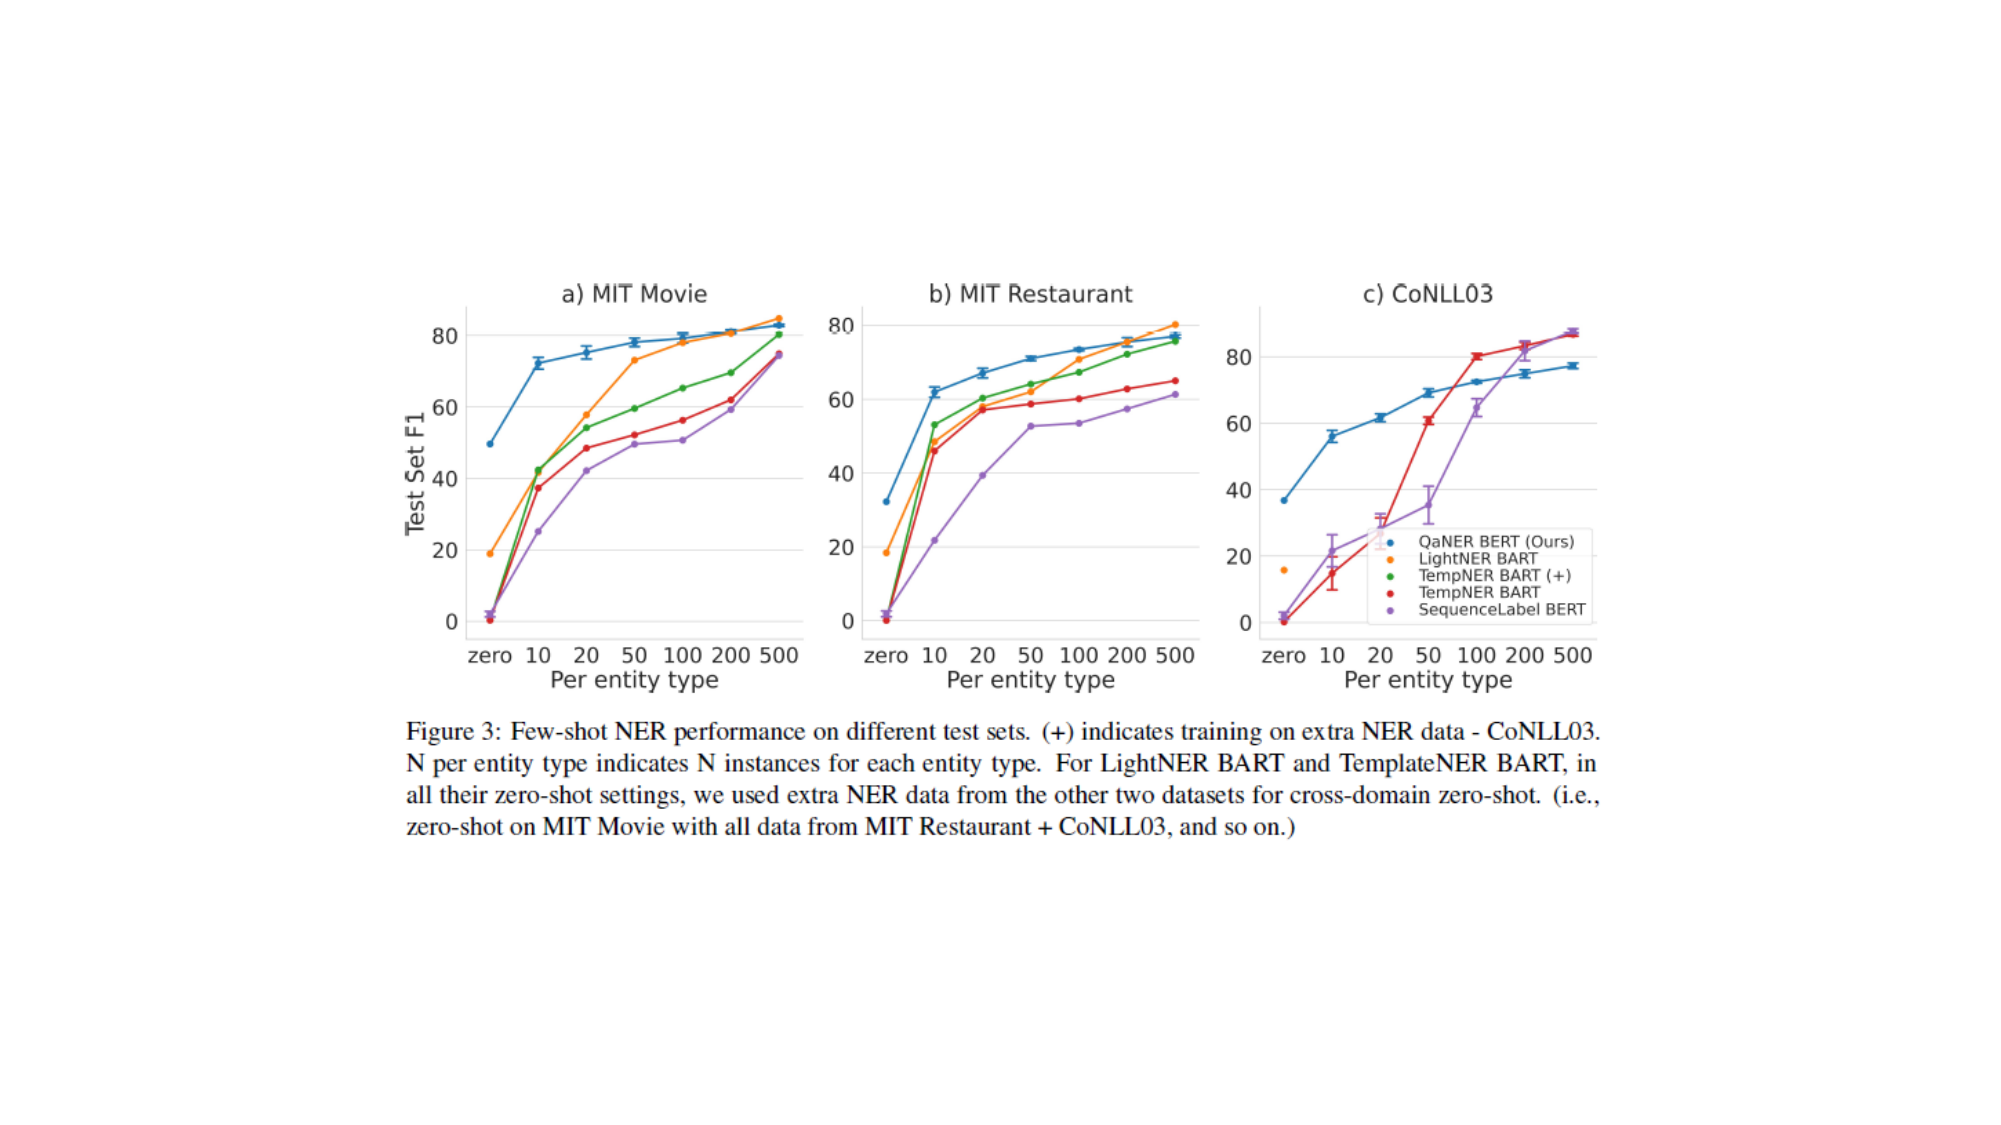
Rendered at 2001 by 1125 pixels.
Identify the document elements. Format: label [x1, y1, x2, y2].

picture [383, 278, 1617, 847]
